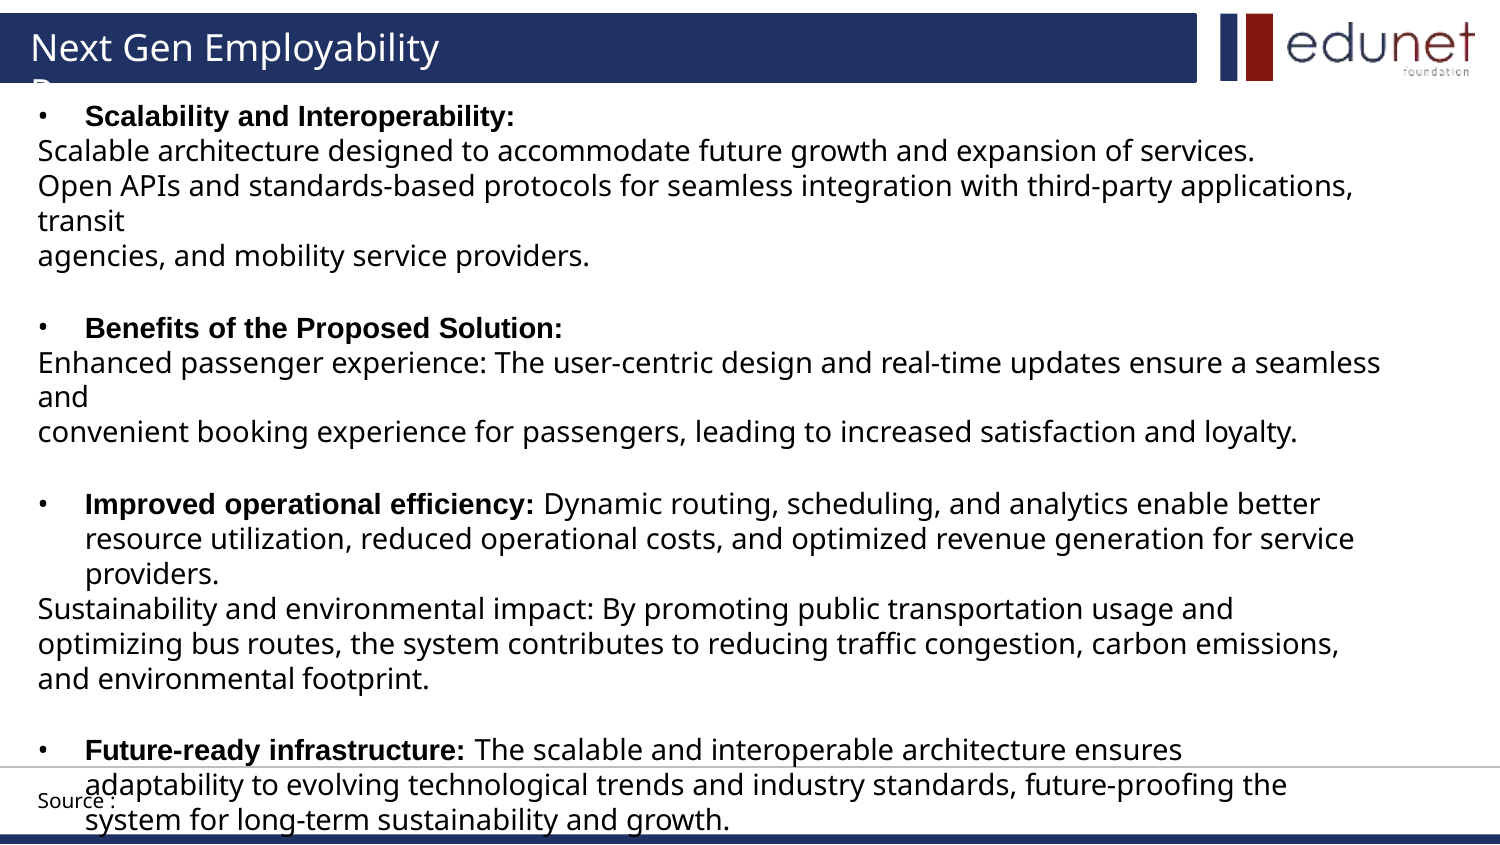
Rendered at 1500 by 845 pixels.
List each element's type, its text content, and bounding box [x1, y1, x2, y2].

title Next Gen Employability Program [28, 21, 576, 165]
picture [1287, 22, 1475, 76]
text_box Source : [35, 787, 118, 814]
text_box Scalability and Interoperability: Scalable architecture designed to accommodate future growth and expansion of services. Open APIs and standards-based protocols for seamless integration with third-party applications, transit agencies, and mobility service providers. Benefits of the Proposed Solution: Enhanced passenger experience: The user-centric design and real-time updates ensure a seamless and convenient booking experience for passengers, leading to increased satisfaction and loyalty. Improved operational efficiency: Dynamic routing, scheduling, and analytics enable better resource utilization, reduced operational costs, and optimized revenue generation for service providers. Sustainability and environmental impact: By promoting public transportation usage and optimizing bus routes, the system contributes to reducing traffic congestion, carbon emissions, and environmental footprint. Future-ready infrastructure: The scalable and interoperable architecture ensures adaptability to evolving technological trends and industry standards, future-proofing the system for long-term sustainability and growth. [35, 95, 1392, 837]
